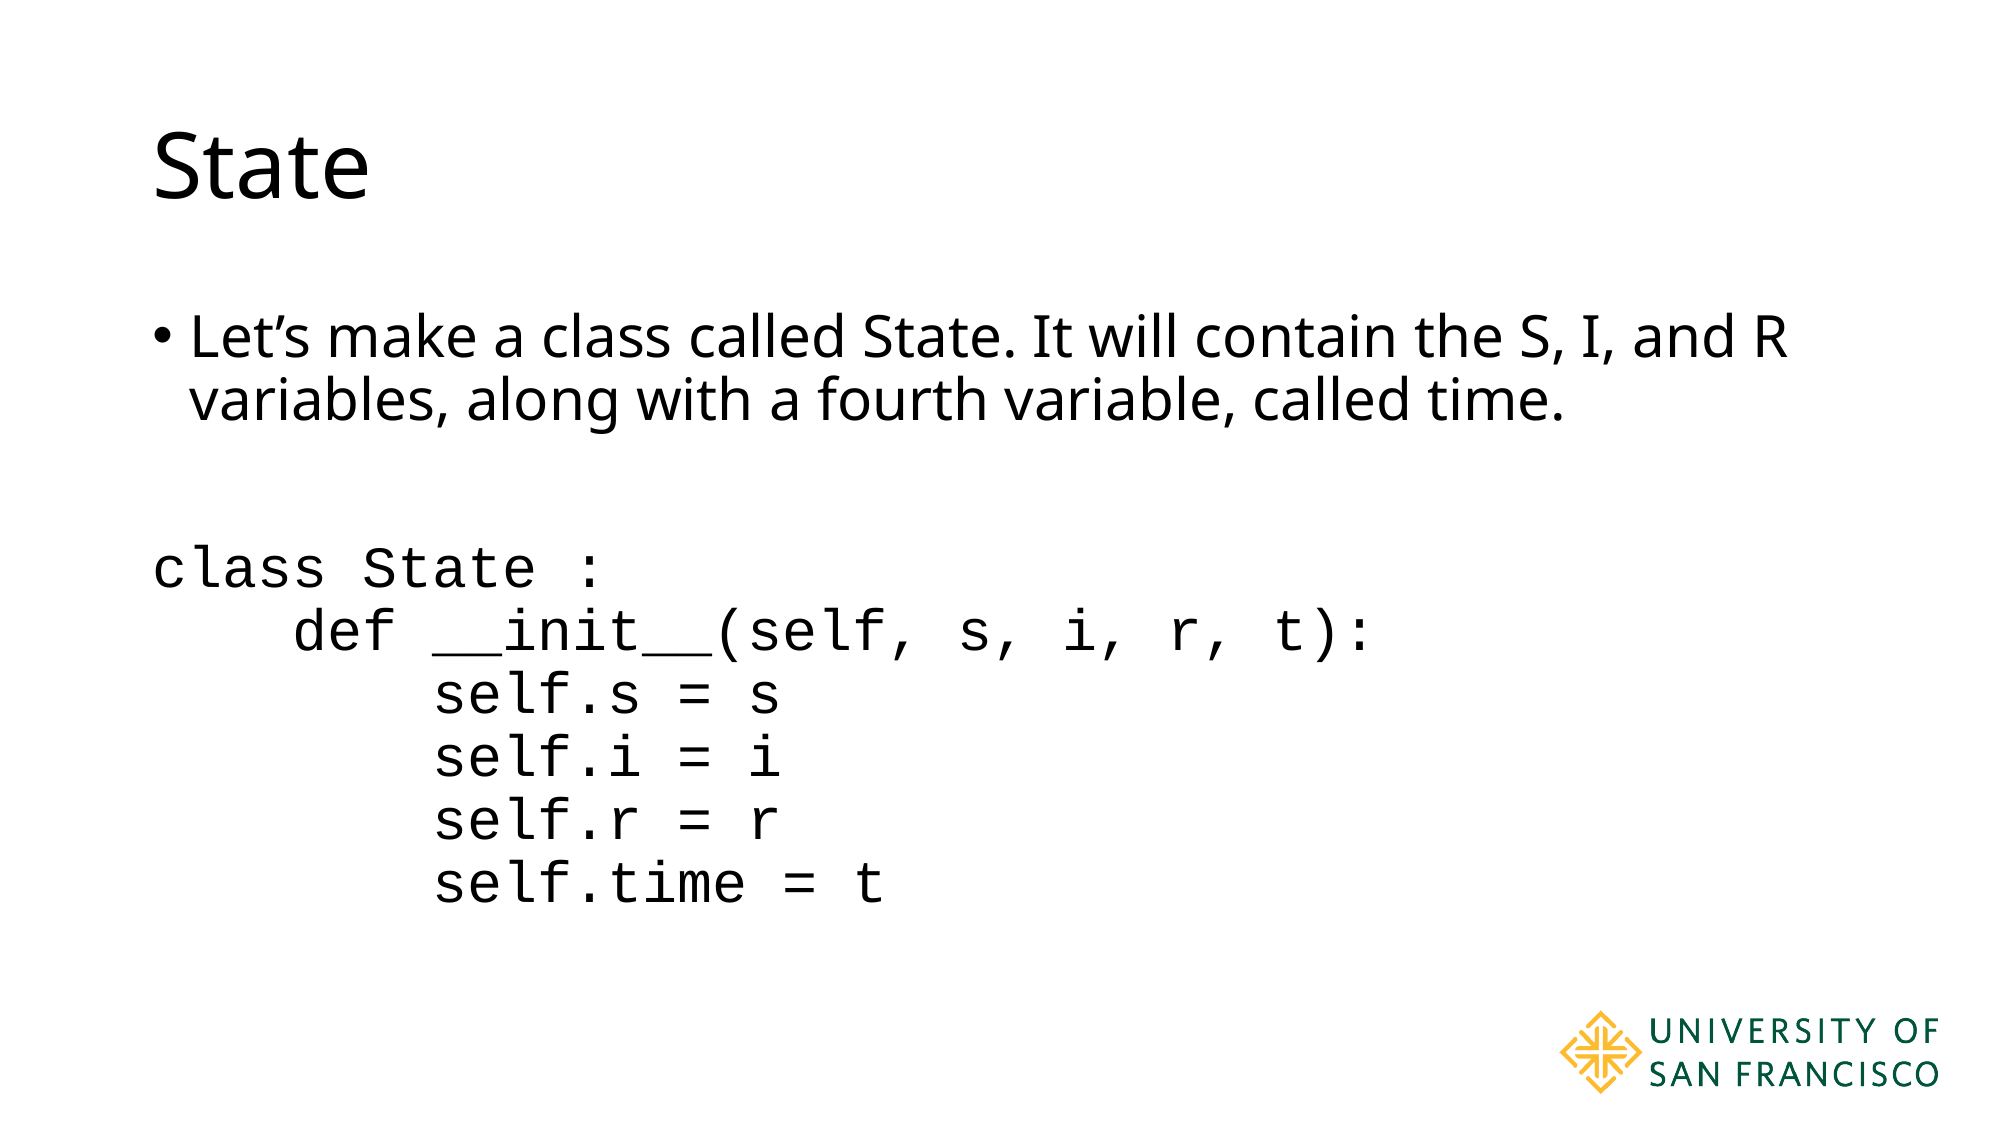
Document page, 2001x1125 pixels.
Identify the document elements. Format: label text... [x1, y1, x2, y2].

list Let’s make a class called State. It will contain the S, I, and R variables, along with a fourth variable, called time. class State : def __init__(self, s, i, r, t): self.s = s self.i = i self.r = r self.time = t [137, 299, 1863, 1014]
picture [1559, 1010, 1938, 1094]
title State [137, 59, 1863, 278]
